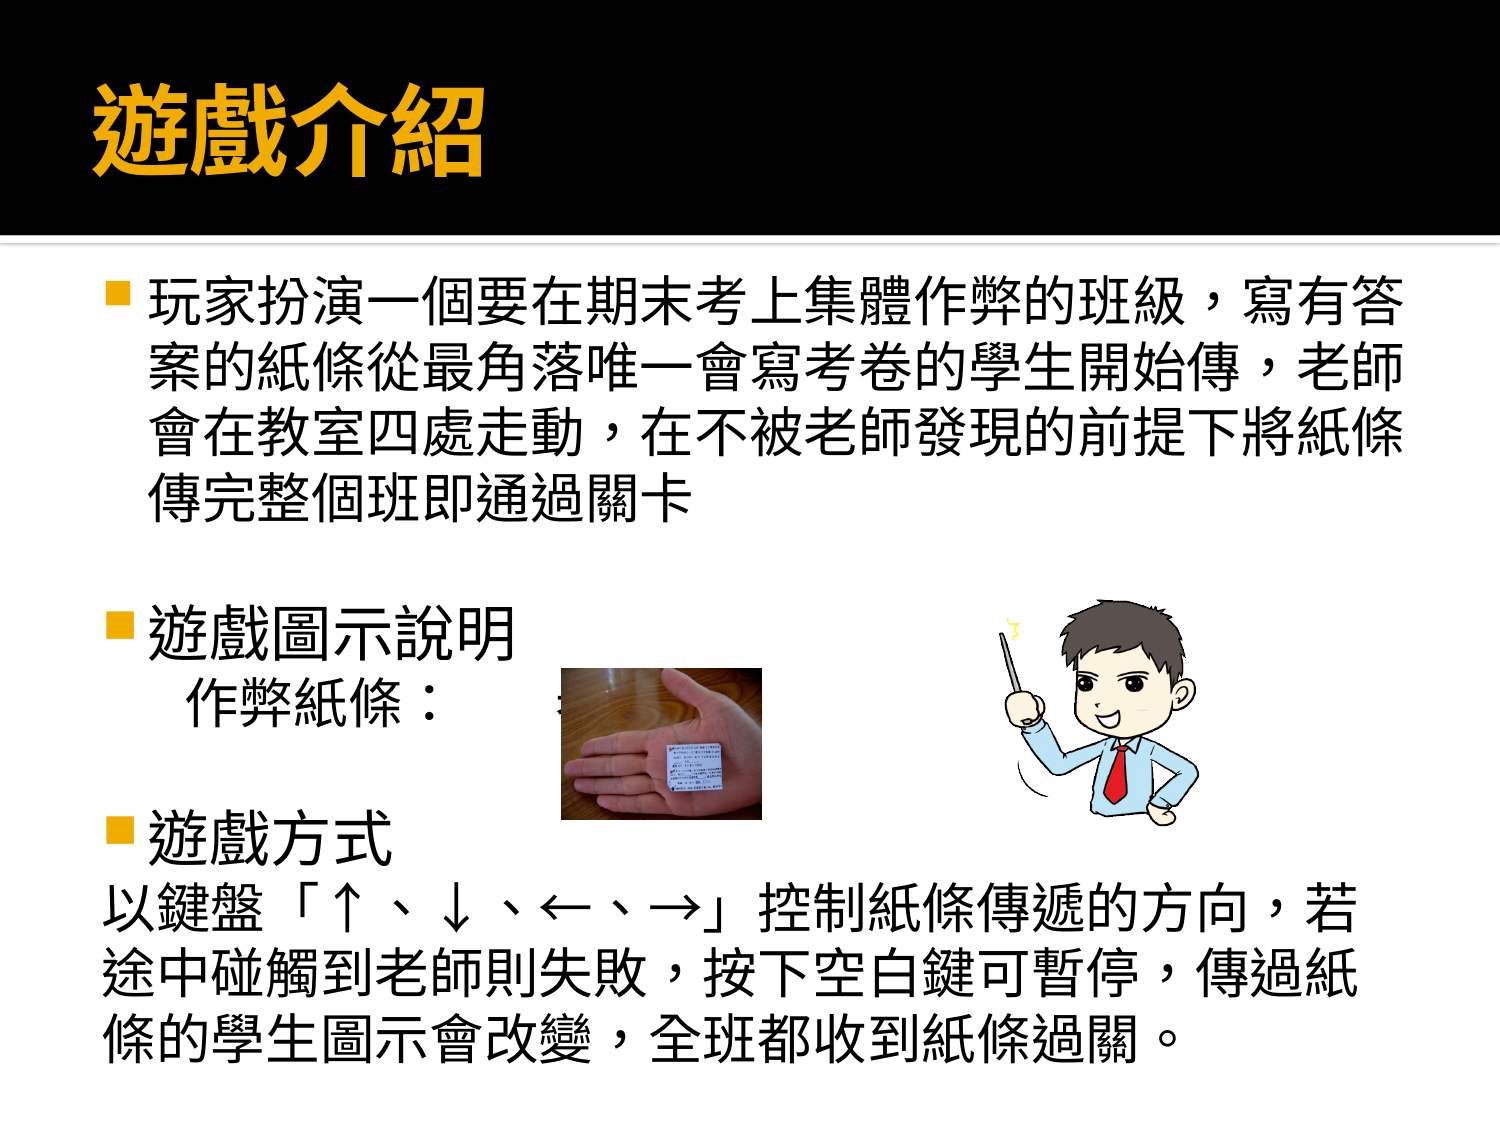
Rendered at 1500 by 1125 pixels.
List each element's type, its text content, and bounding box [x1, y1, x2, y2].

title 遊戲介紹 [75, 25, 1425, 231]
picture [560, 668, 762, 820]
picture [997, 597, 1200, 827]
list 玩家扮演一個要在期末考上集體作弊的班級，寫有答案的紙條從最角落唯一會寫考卷的學生開始傳，老師會在教室四處走動，在不被老師發現的前提下將紙條傳完整個班即通過關卡 遊戲圖示說明 作弊紙條： 老師： 遊戲方式 以鍵盤「↑、↓、←、→」控制紙條傳遞的方向，若途中碰觸到老師則失敗，按下空白鍵可暫停，傳過紙條的學生圖示會改變，全班都收到紙條過關。 [75, 251, 1425, 1086]
